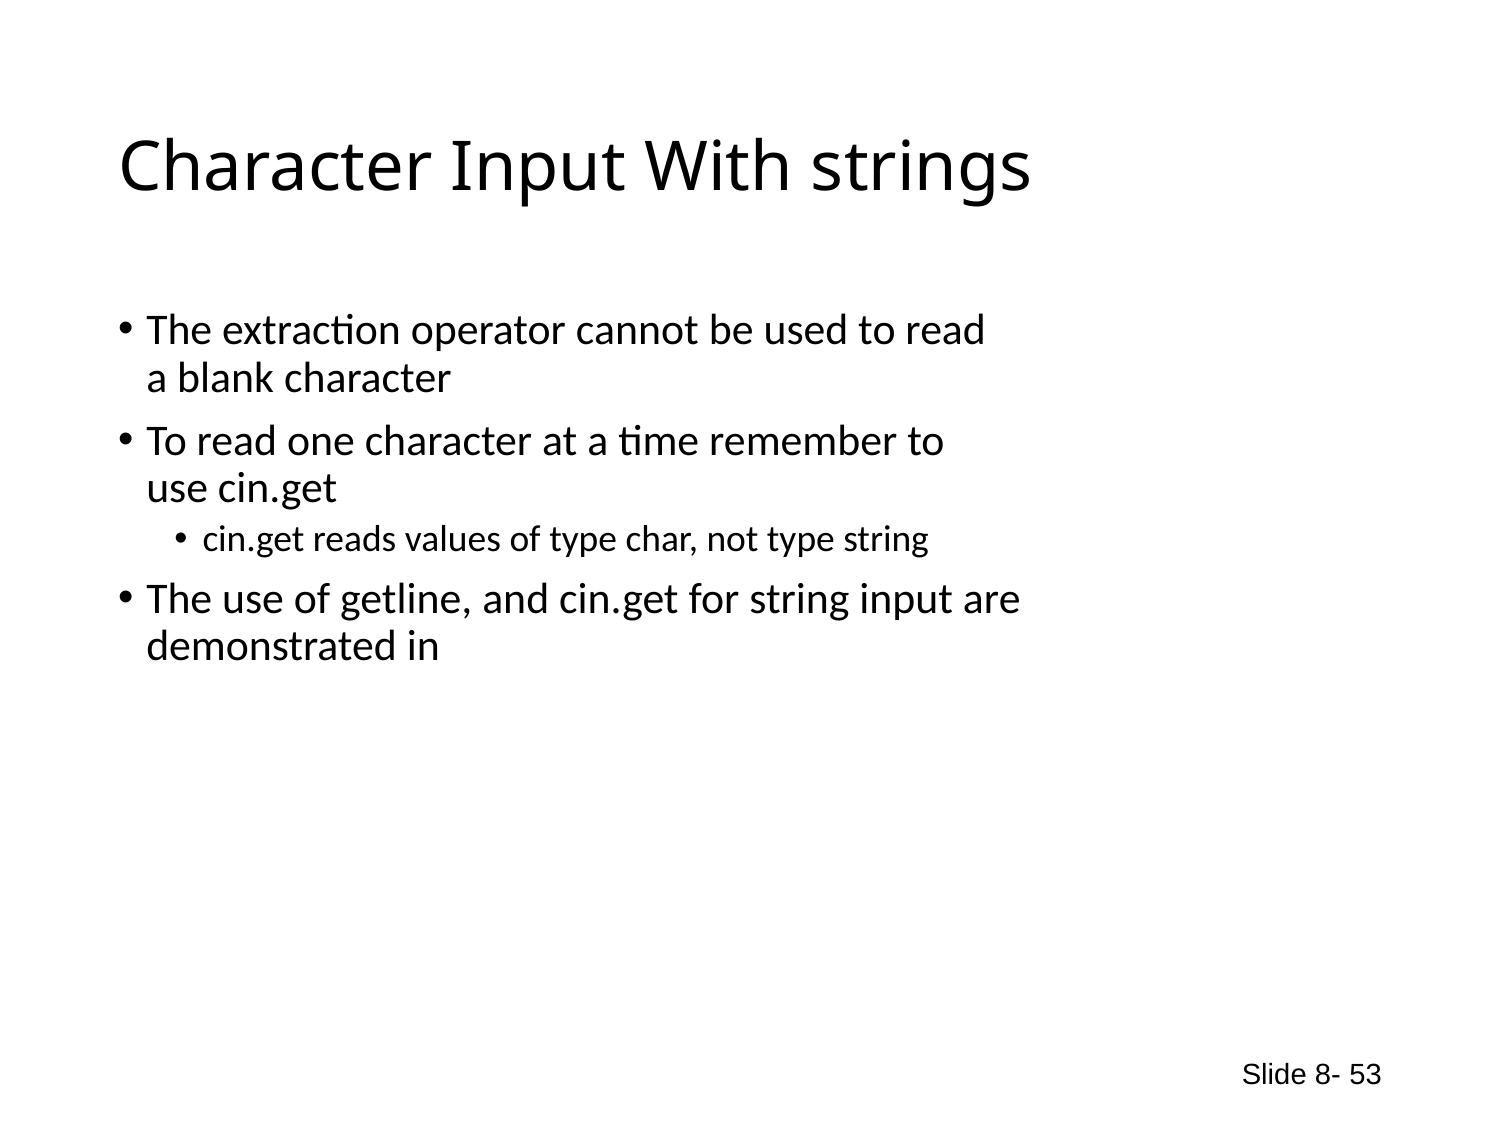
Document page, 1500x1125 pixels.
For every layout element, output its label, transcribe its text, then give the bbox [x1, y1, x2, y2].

slide_number Slide 8- 53 [1059, 1042, 1397, 1103]
title Character Input With strings [103, 59, 1397, 278]
list The extraction operator cannot be used to read a blank character To read one character at a time remember to use cin.get cin.get reads values of type char, not type string The use of getline, and cin.get for string input are demonstrated in [103, 299, 1397, 713]
